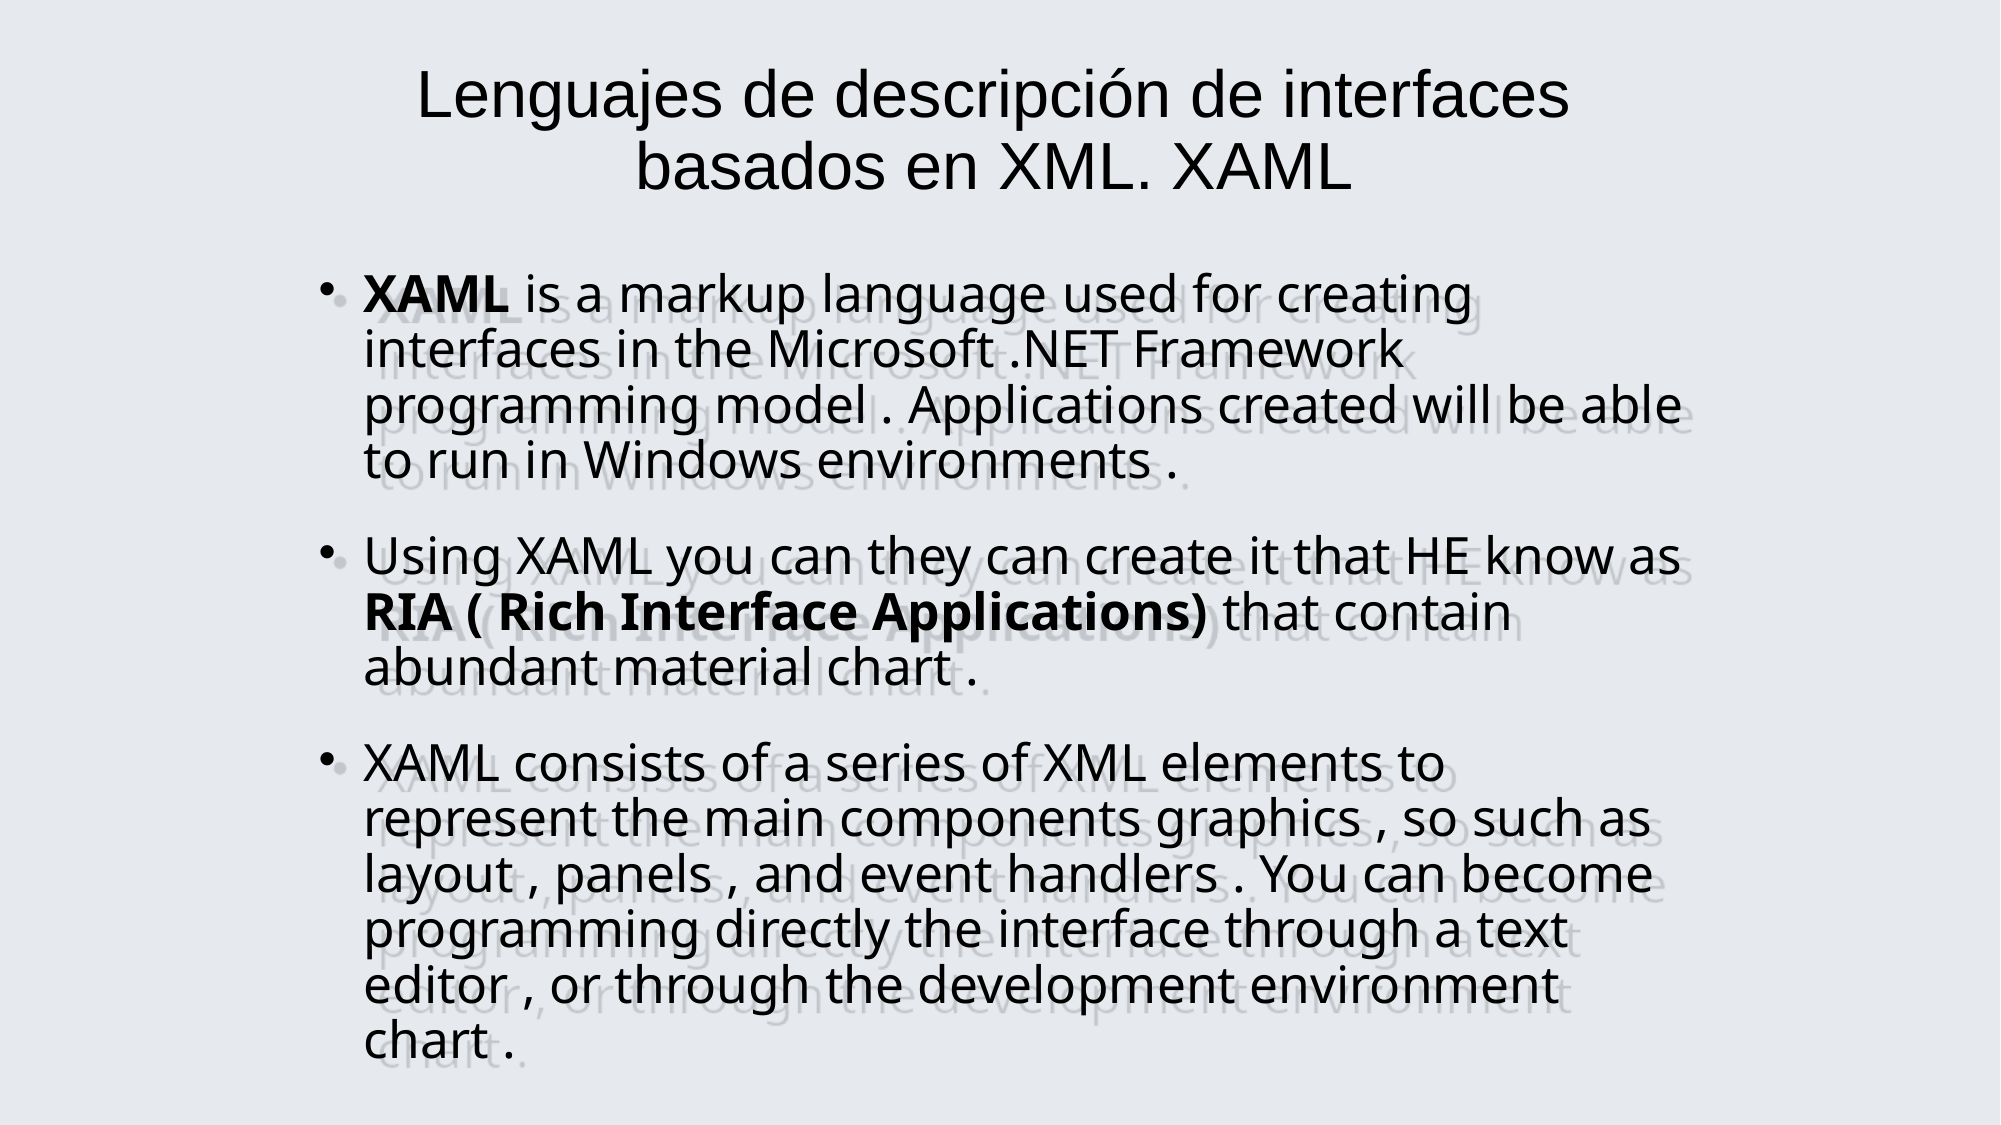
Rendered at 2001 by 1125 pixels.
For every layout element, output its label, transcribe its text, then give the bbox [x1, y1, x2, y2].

title Lenguajes de descripción de interfaces basados en XML. XAML [319, 53, 1670, 211]
list XAML is a markup language​ used for creating interfaces in the Microsoft .NET Framework programming model . Applications created will be able to run in Windows environments . Using XAML you can they can create it that HE know as RIA ( Rich Interface Applications) that contain abundant material chart . XAML consists of a series of XML elements to represent the main components graphics , so such as layout , panels , and event handlers . You can become programming directly the interface through a text editor , or through the development environment​ chart . [303, 267, 1697, 1072]
